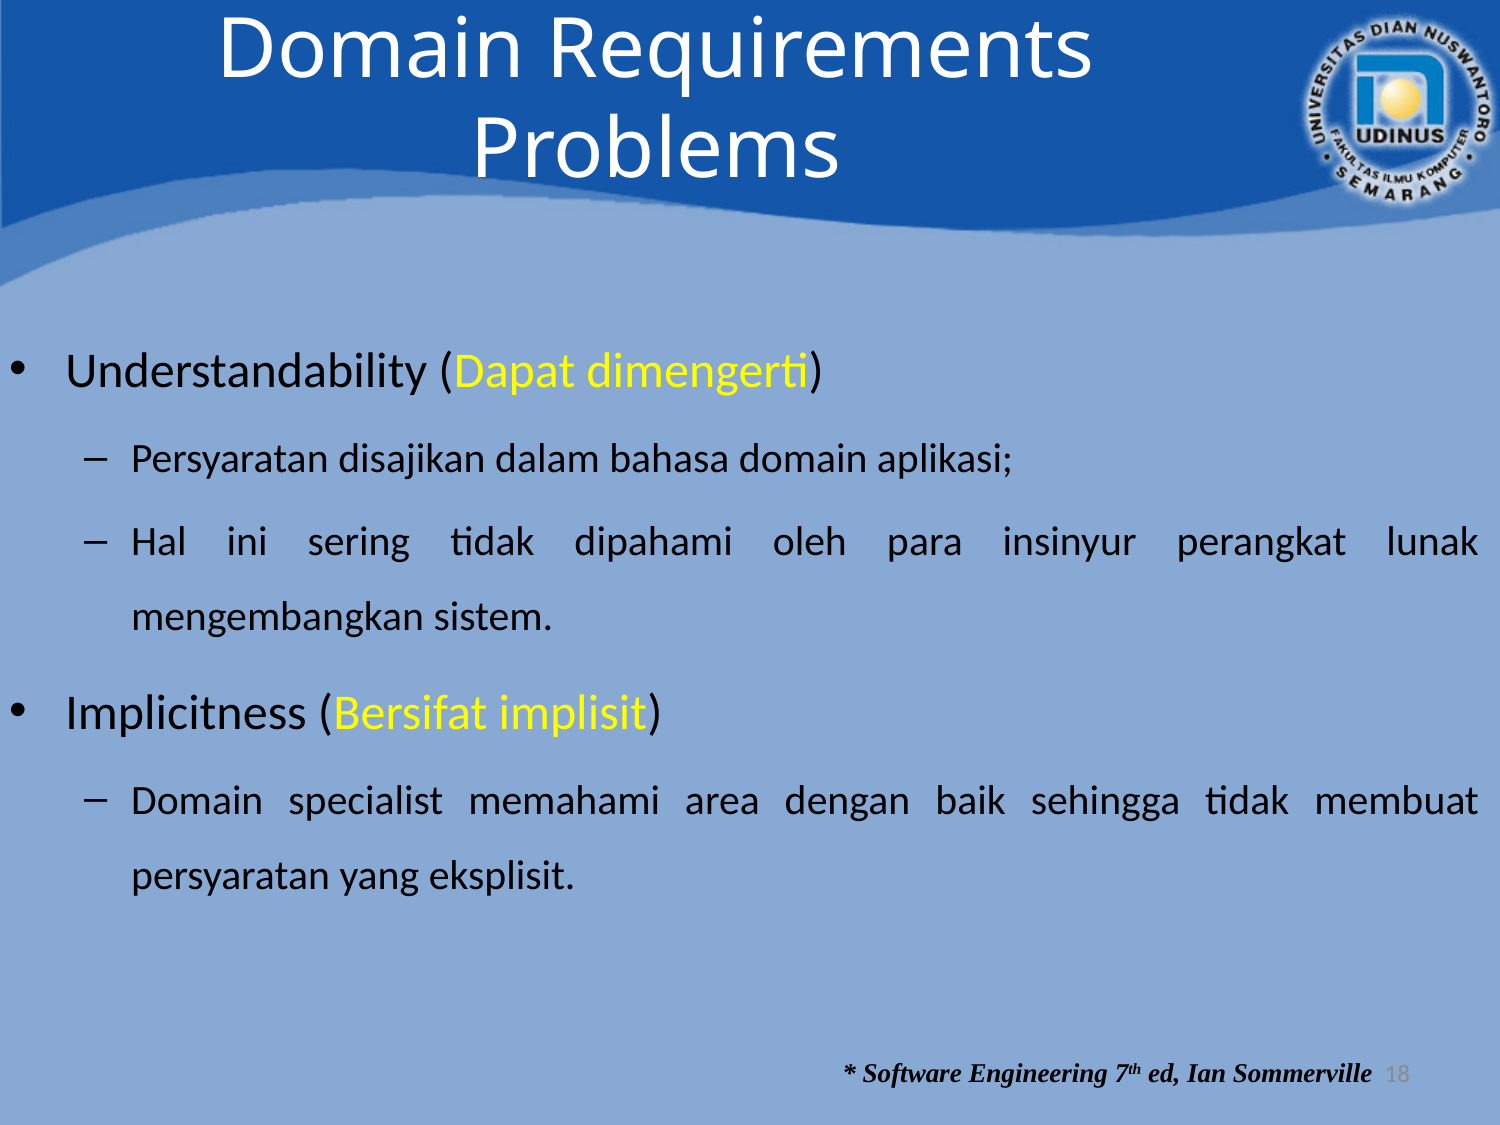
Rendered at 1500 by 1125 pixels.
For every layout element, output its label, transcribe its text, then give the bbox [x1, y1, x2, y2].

list Understandability (Dapat dimengerti) Persyaratan disajikan dalam bahasa domain aplikasi; Hal ini sering tidak dipahami oleh para insinyur perangkat lunak mengembangkan sistem. Implicitness (Bersifat implisit) Domain specialist memahami area dengan baik sehingga tidak membuat persyaratan yang eksplisit. [0, 299, 1495, 987]
title Domain Requirements Problems [24, 0, 1288, 188]
text_box * Software Engineering 7th ed, Ian Sommerville [828, 1050, 1074, 1097]
slide_number 18 [1074, 1042, 1425, 1103]
picture [0, 0, 1500, 1125]
